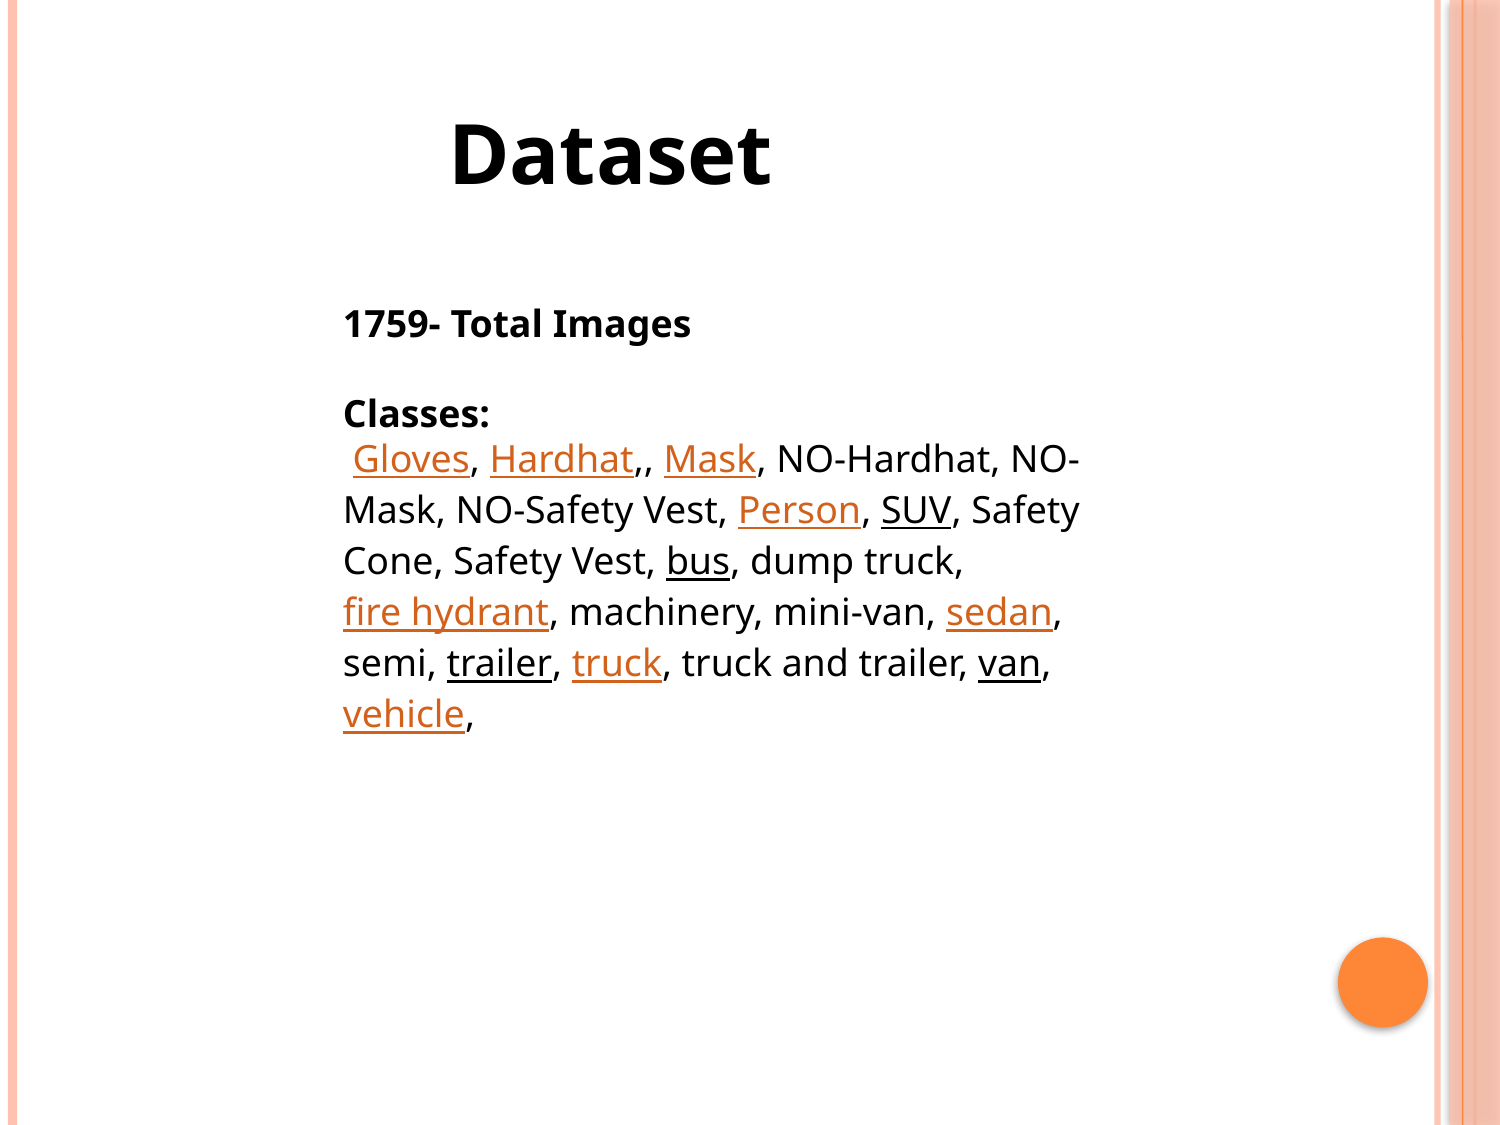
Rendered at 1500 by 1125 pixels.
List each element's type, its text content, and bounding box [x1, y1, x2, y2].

text_box 1759- Total Images Classes: Gloves, Hardhat,, Mask, NO-Hardhat, NO-Mask, NO-Safety Vest, Person, SUV, Safety Cone, Safety Vest, bus, dump truck, fire hydrant, machinery, mini-van, sedan, semi, trailer, truck, truck and trailer, van, vehicle, [328, 292, 1149, 839]
text_box Dataset [433, 93, 1313, 209]
